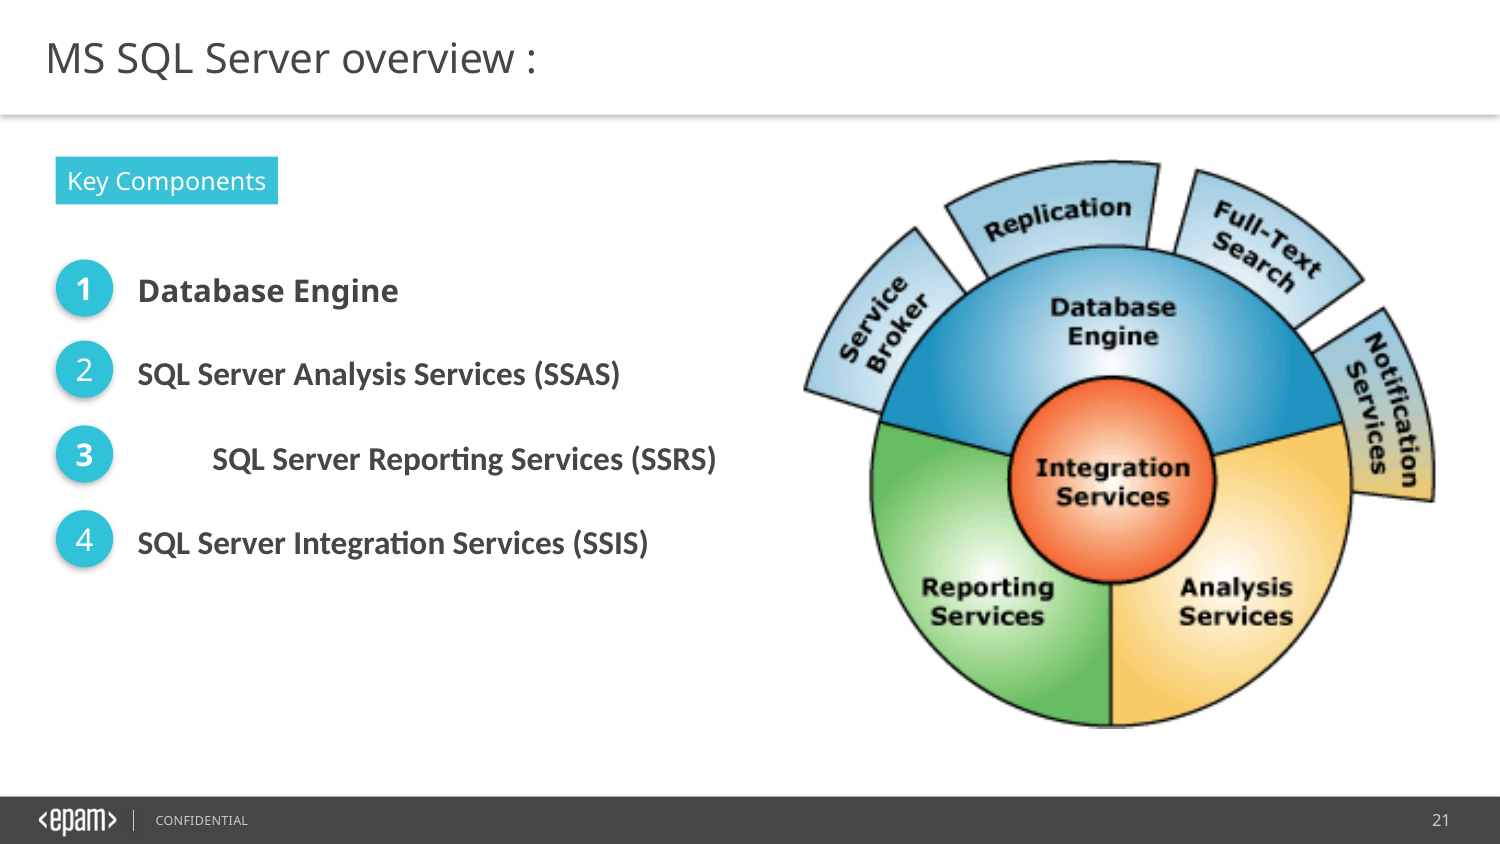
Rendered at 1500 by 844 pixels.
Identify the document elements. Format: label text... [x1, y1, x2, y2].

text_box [55, 509, 952, 570]
picture [802, 159, 1438, 729]
text_box Key Components [55, 156, 278, 205]
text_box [55, 259, 1343, 317]
picture [38, 808, 117, 837]
list MS SQL Server overview : [0, 0, 1500, 115]
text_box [55, 340, 733, 401]
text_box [55, 425, 952, 486]
